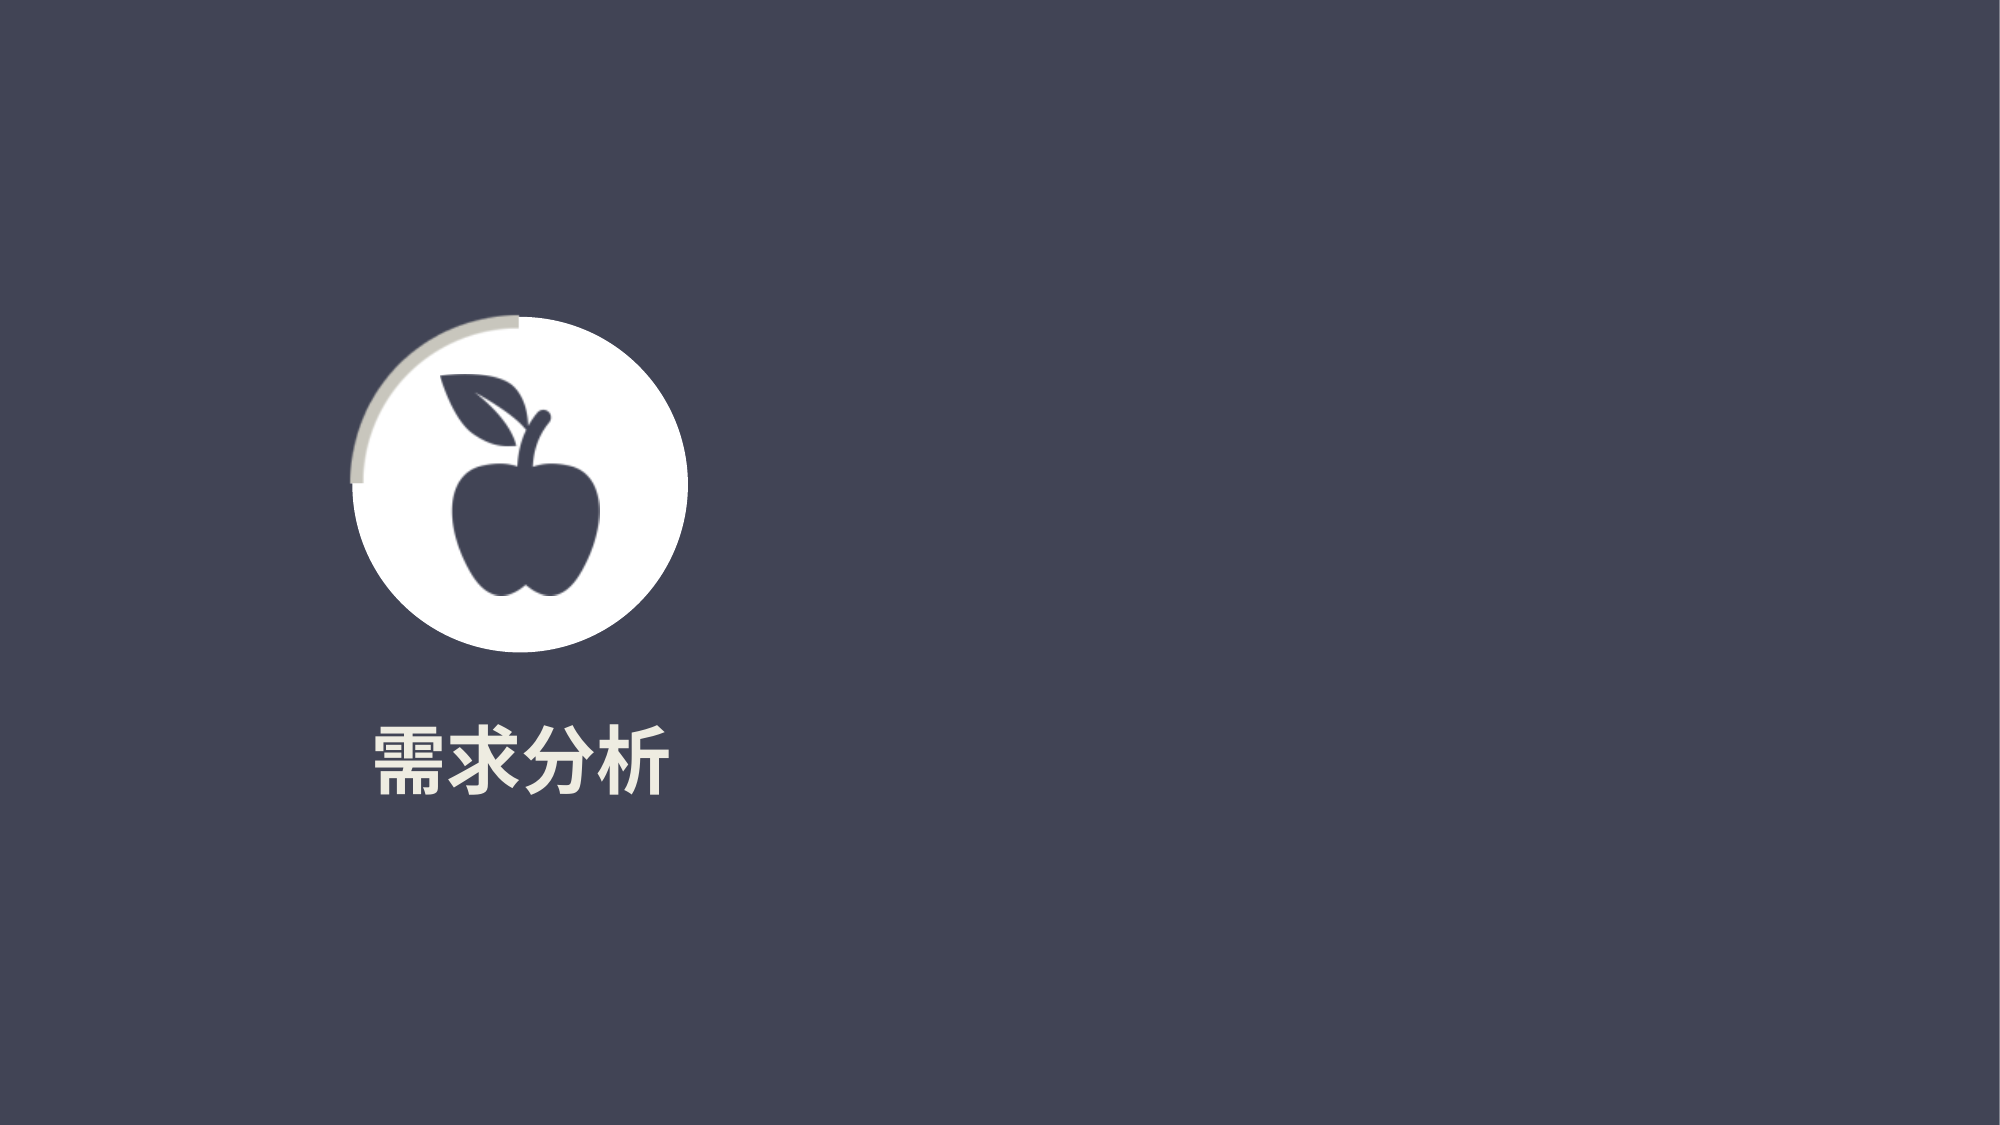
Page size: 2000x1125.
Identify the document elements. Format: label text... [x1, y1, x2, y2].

picture [349, 314, 691, 656]
text_box 需求分析 [356, 706, 687, 812]
